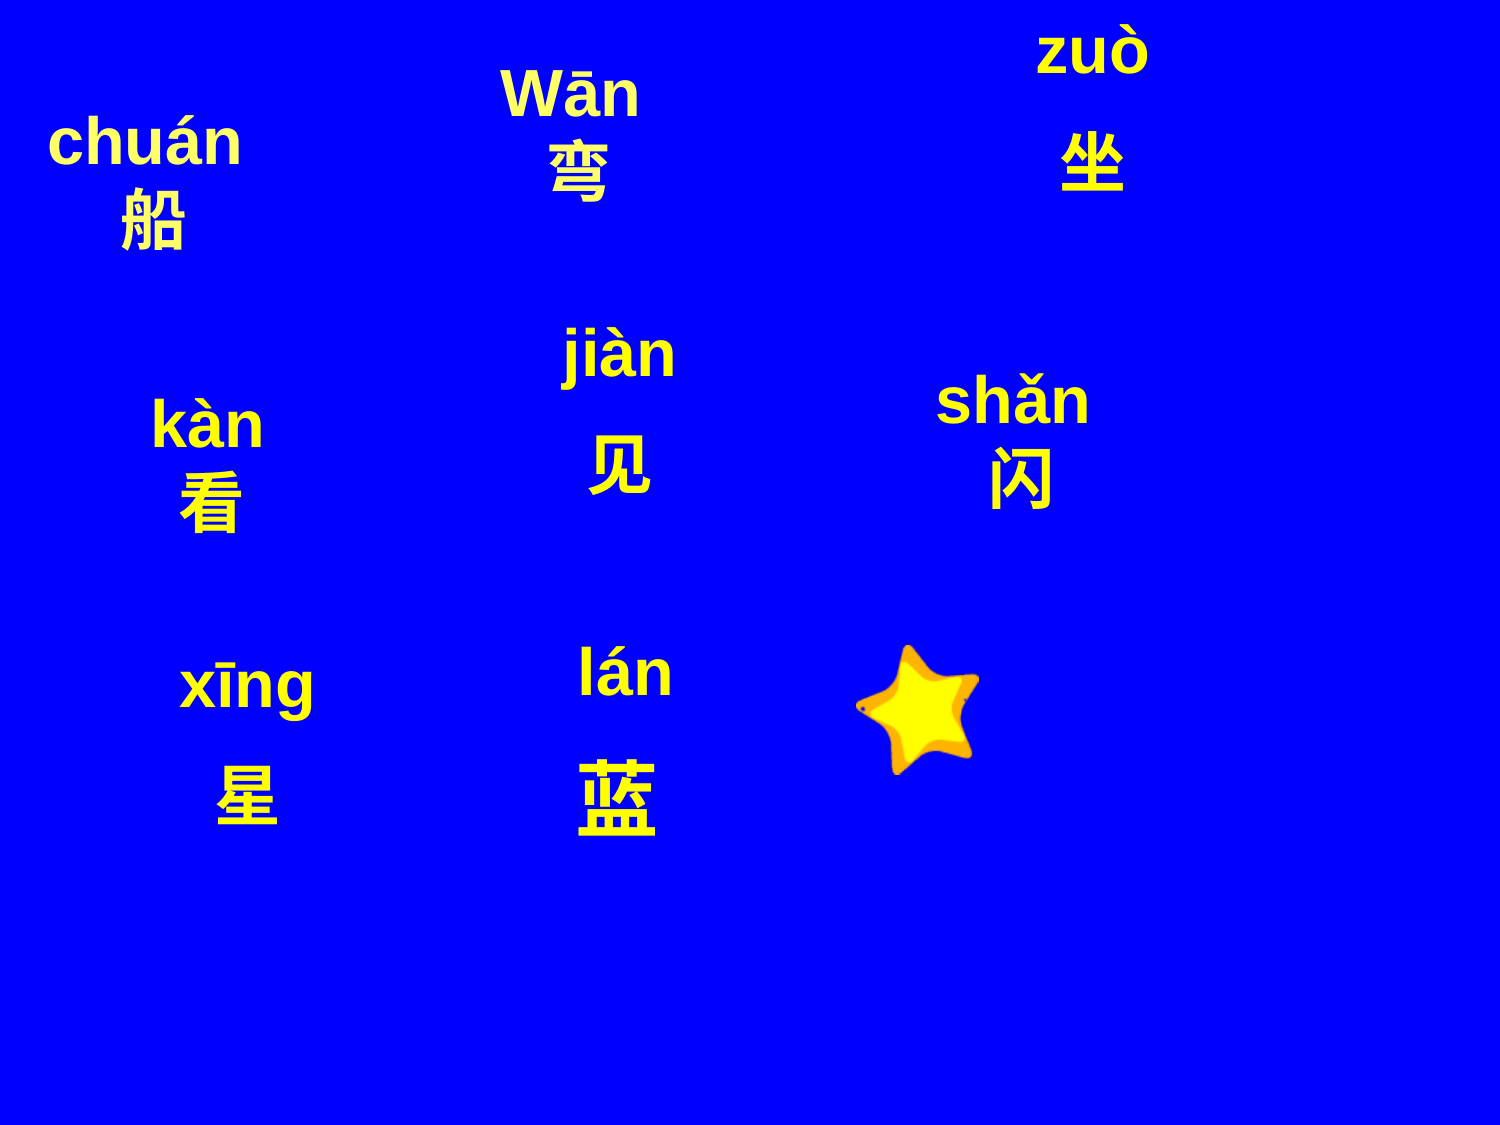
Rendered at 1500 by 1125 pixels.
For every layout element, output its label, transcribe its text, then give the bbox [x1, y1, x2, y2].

text_box chuán船 [29, 90, 278, 265]
text_box kàn看 [135, 373, 290, 549]
text_box jiàn 见 [490, 302, 750, 511]
text_box shǎn闪 [903, 349, 1140, 525]
text_box zuò 坐 [974, 0, 1211, 208]
text_box Wān弯 [466, 42, 692, 218]
text_box xīng 星 [112, 633, 384, 842]
picture [855, 645, 979, 775]
text_box lán [490, 621, 762, 717]
text_box 蓝 [560, 739, 762, 855]
